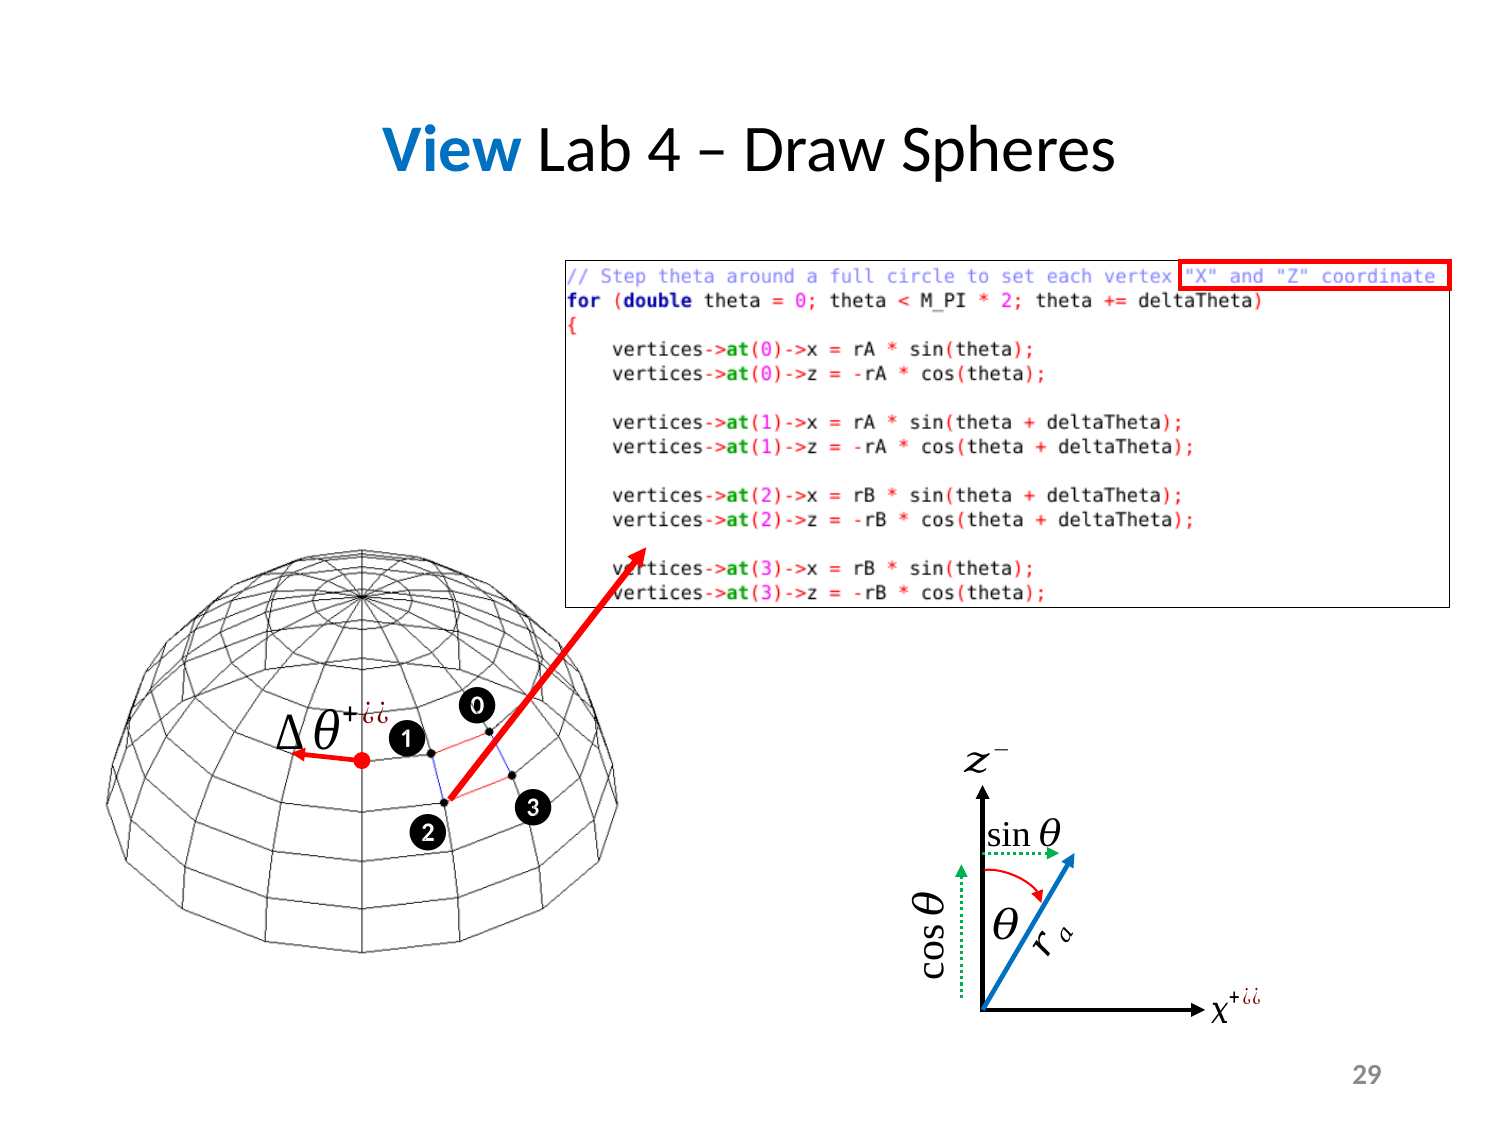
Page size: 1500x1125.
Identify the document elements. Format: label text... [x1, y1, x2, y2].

title View Lab 4 – Draw Spheres [103, 59, 1397, 241]
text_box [449, 547, 647, 800]
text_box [290, 753, 364, 761]
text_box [982, 852, 1075, 1010]
picture [28, 260, 1450, 955]
slide_number 29 [1059, 1042, 1397, 1103]
